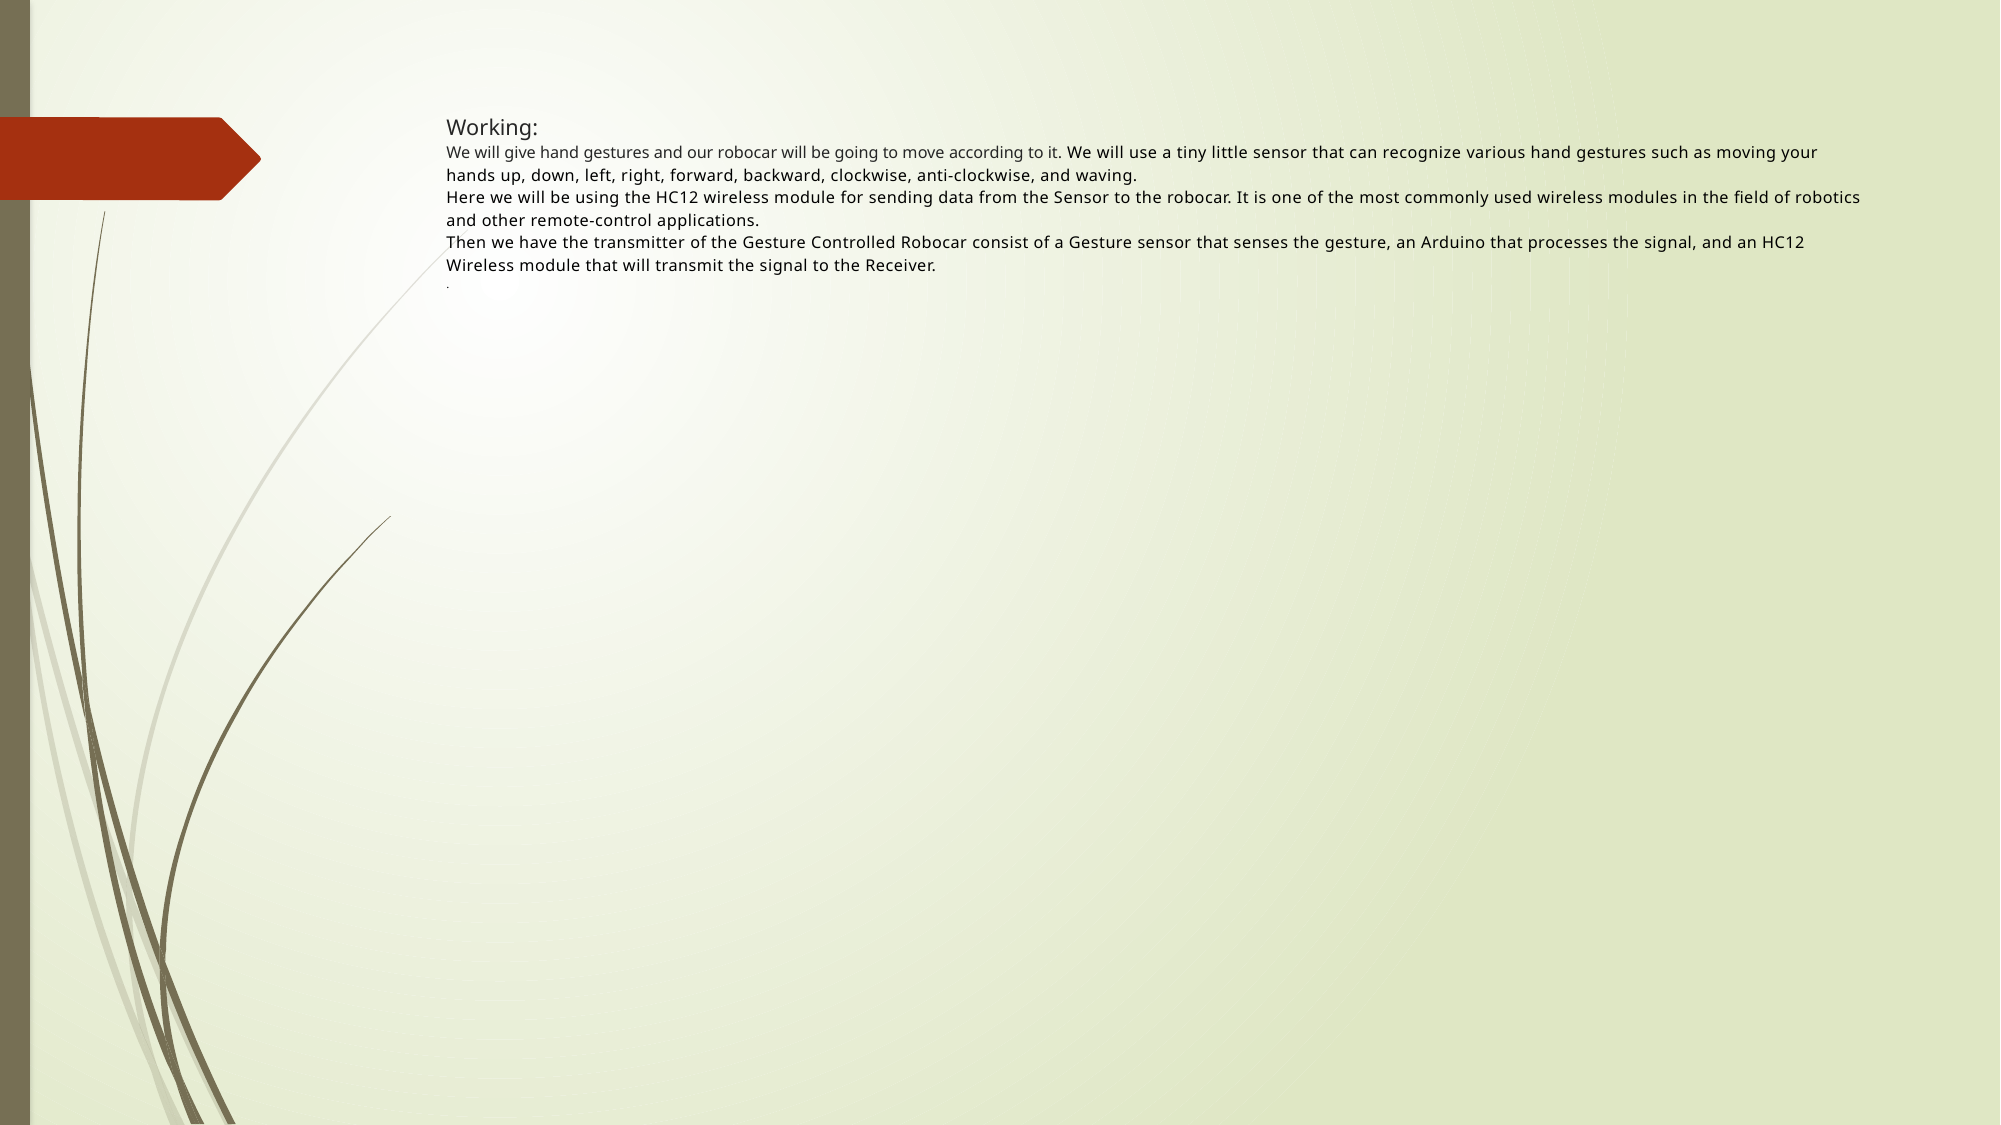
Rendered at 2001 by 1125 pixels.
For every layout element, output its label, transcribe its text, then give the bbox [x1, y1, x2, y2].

title Working: We will give hand gestures and our robocar will be going to move according to it. We will use a tiny little sensor that can recognize various hand gestures such as moving your hands up, down, left, right, forward, backward, clockwise, anti-clockwise, and waving. Here we will be using the HC12 wireless module for sending data from the Sensor to the robocar. It is one of the most commonly used wireless modules in the field of robotics and other remote-control applications. Then we have the transmitter of the Gesture Controlled Robocar consist of a Gesture sensor that senses the gesture, an Arduino that processes the signal, and an HC12 Wireless module that will transmit the signal to the Receiver. . [425, 102, 1888, 313]
